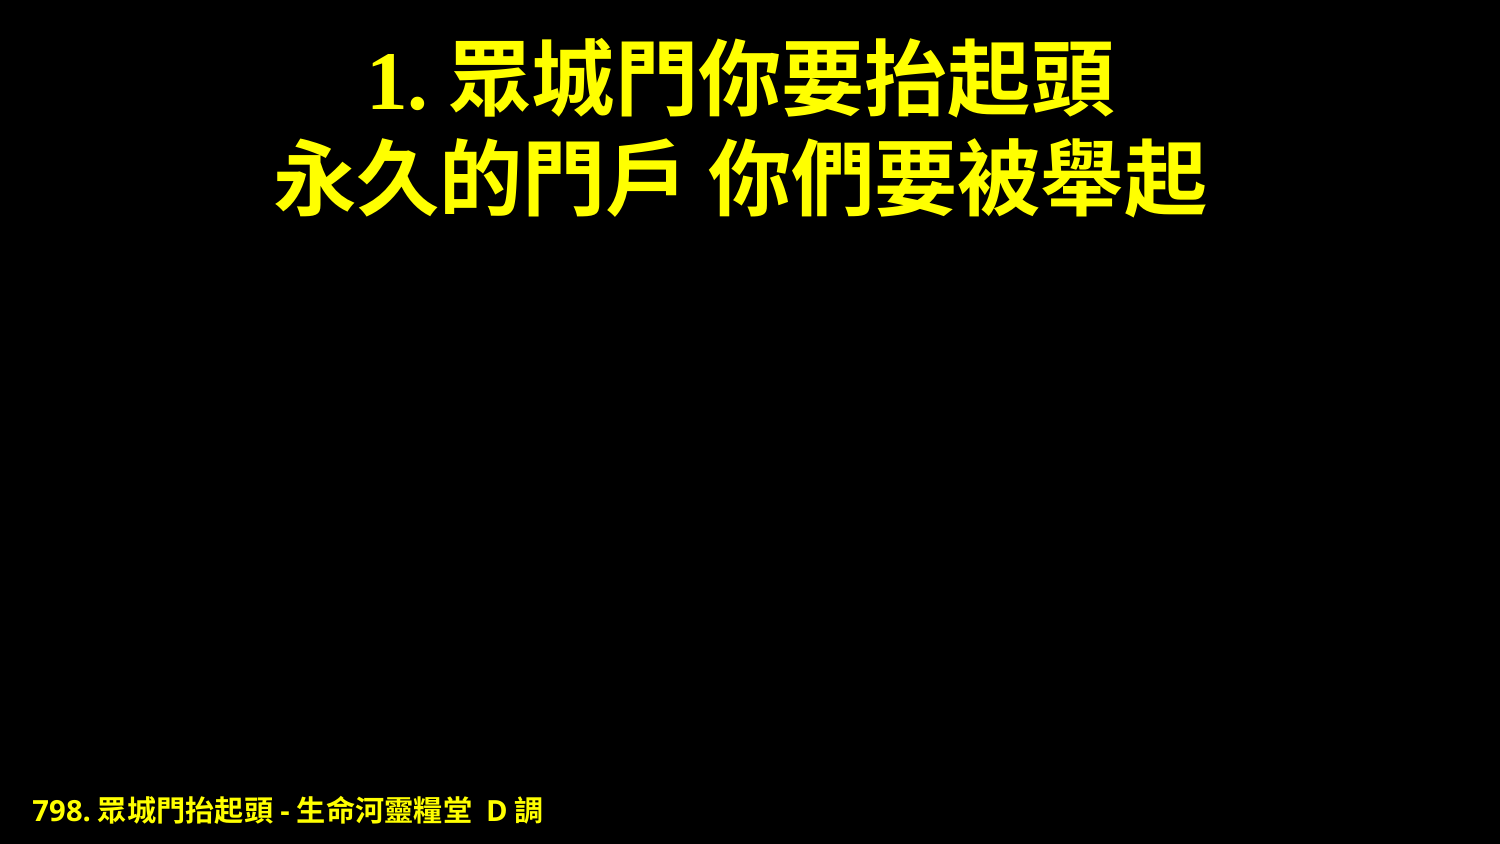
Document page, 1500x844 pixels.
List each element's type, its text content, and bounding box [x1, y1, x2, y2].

text_box 798.眾城門抬起頭-生命河靈糧堂 D調 [17, 784, 656, 835]
title 1.眾城門你要抬起頭 永久的門戶 你們要被舉起 [0, 55, 1500, 197]
